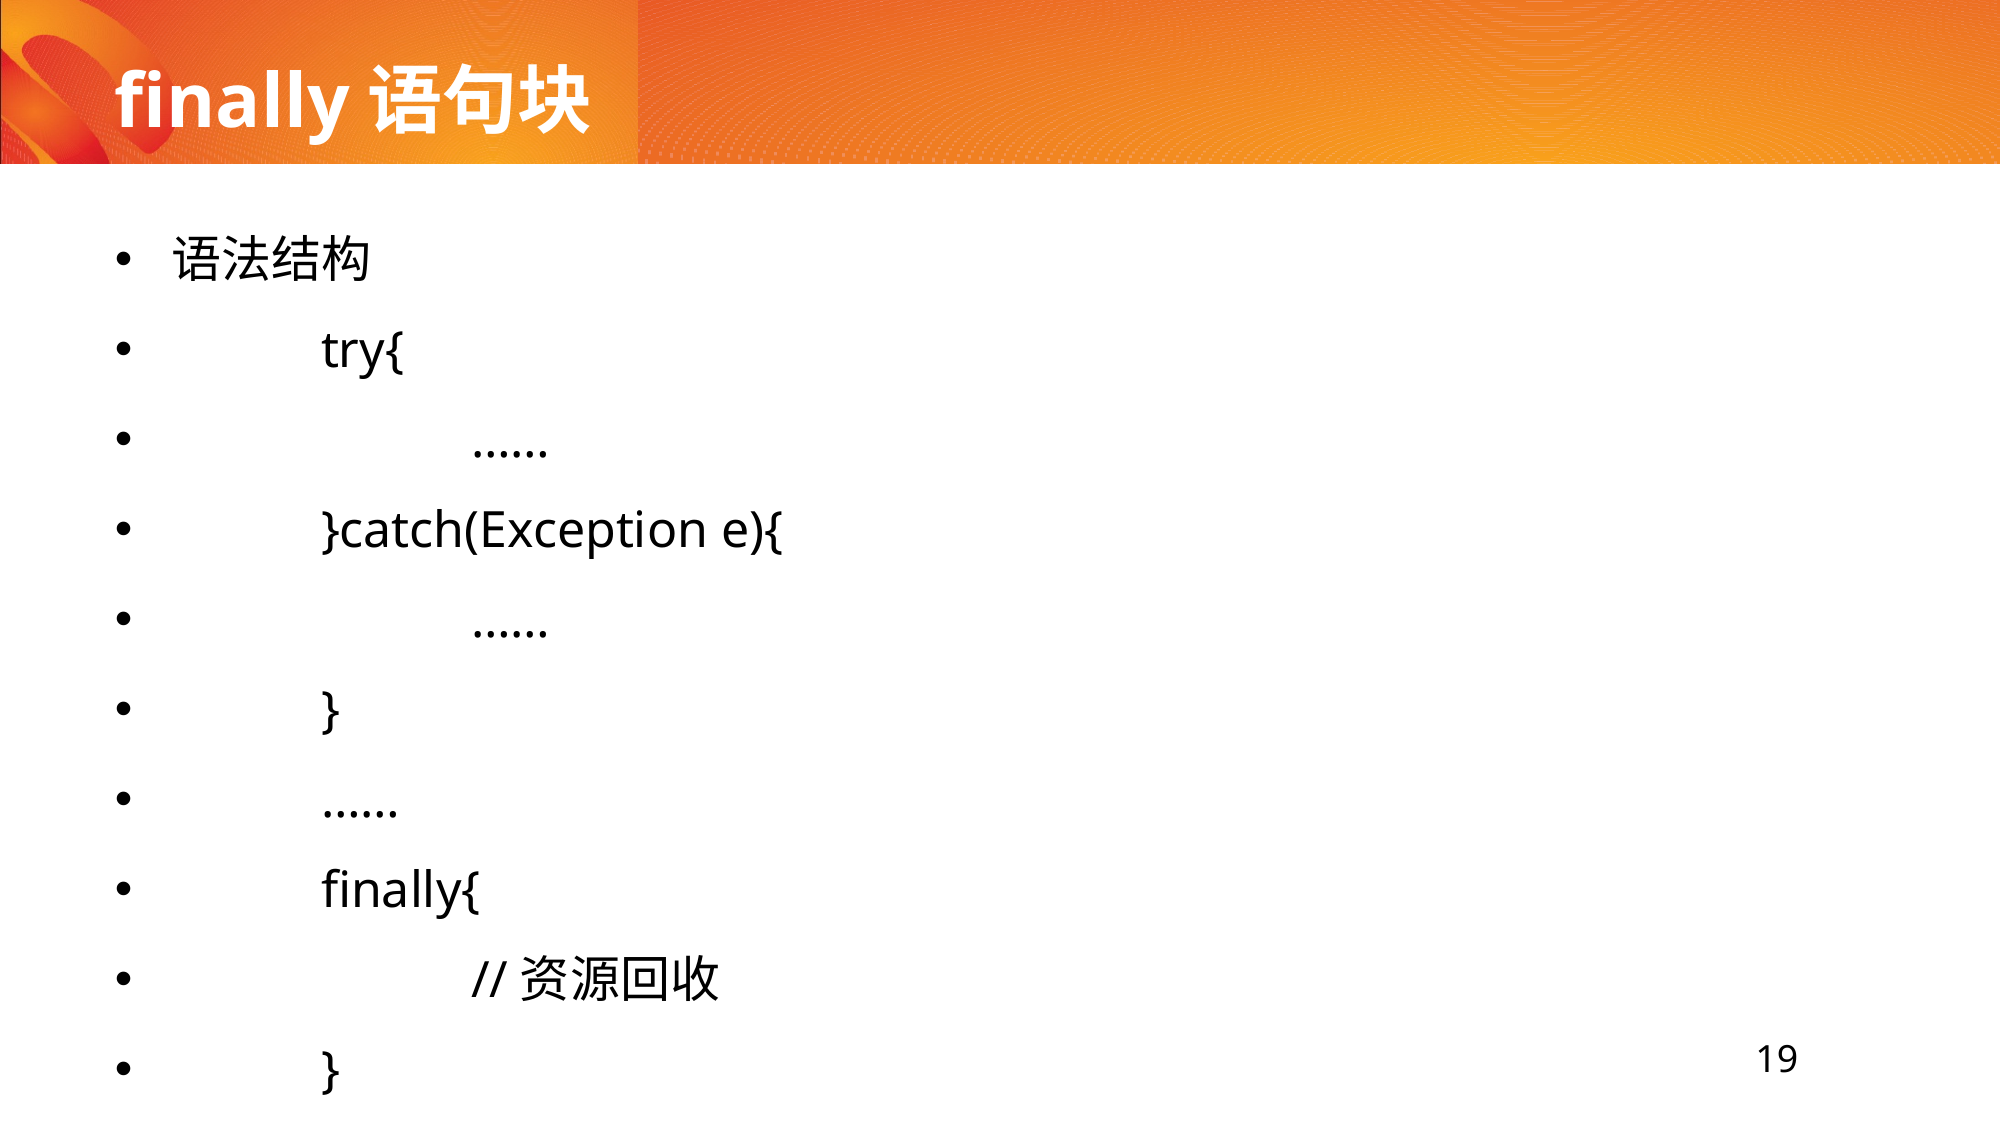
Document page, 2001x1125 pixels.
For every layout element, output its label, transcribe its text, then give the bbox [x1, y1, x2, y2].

picture [0, 0, 2000, 164]
list 语法结构 try{ …… }catch(Exception e){ …… } …… finally{ //资源回收 } [99, 190, 1900, 1125]
title finally语句块 [99, 45, 1900, 167]
